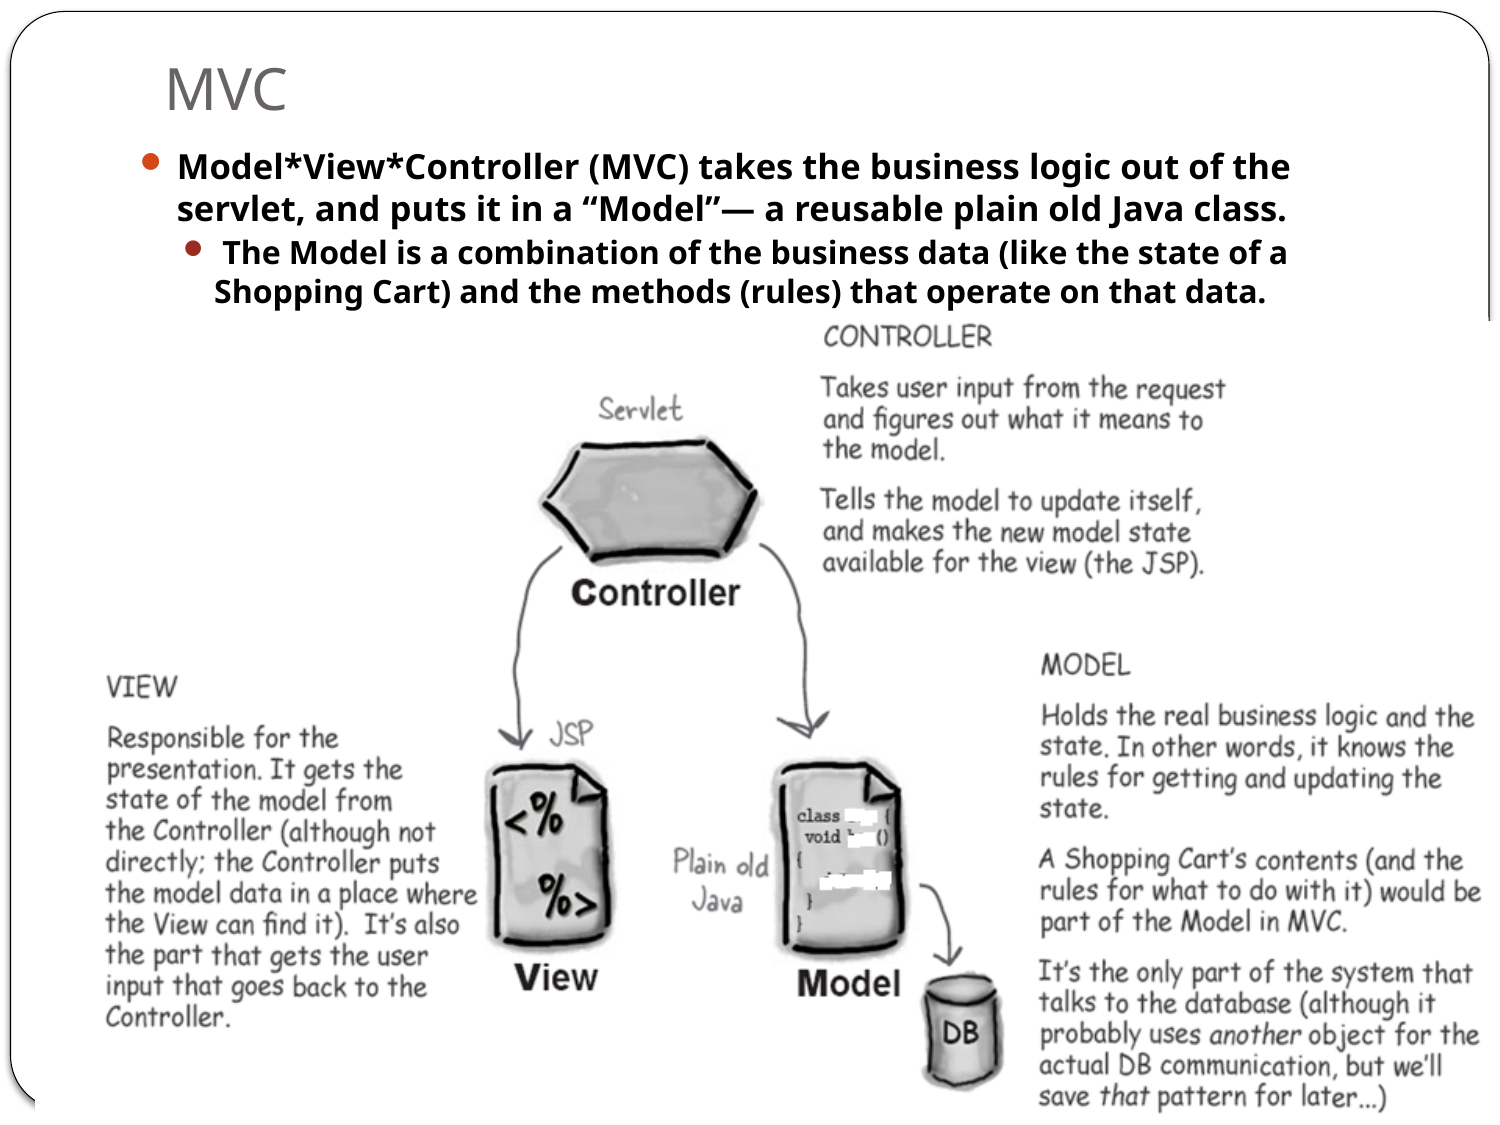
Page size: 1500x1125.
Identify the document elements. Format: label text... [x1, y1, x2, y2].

list Model*View*Controller (MVC) takes the business logic out of the servlet, and puts it in a “Model”— a reusable plain old Java class. The Model is a combination of the business data (like the state of a Shopping Cart) and the methods (rules) that operate on that data. [125, 137, 1400, 319]
picture [35, 321, 1500, 1125]
title MVC [150, 45, 1425, 138]
